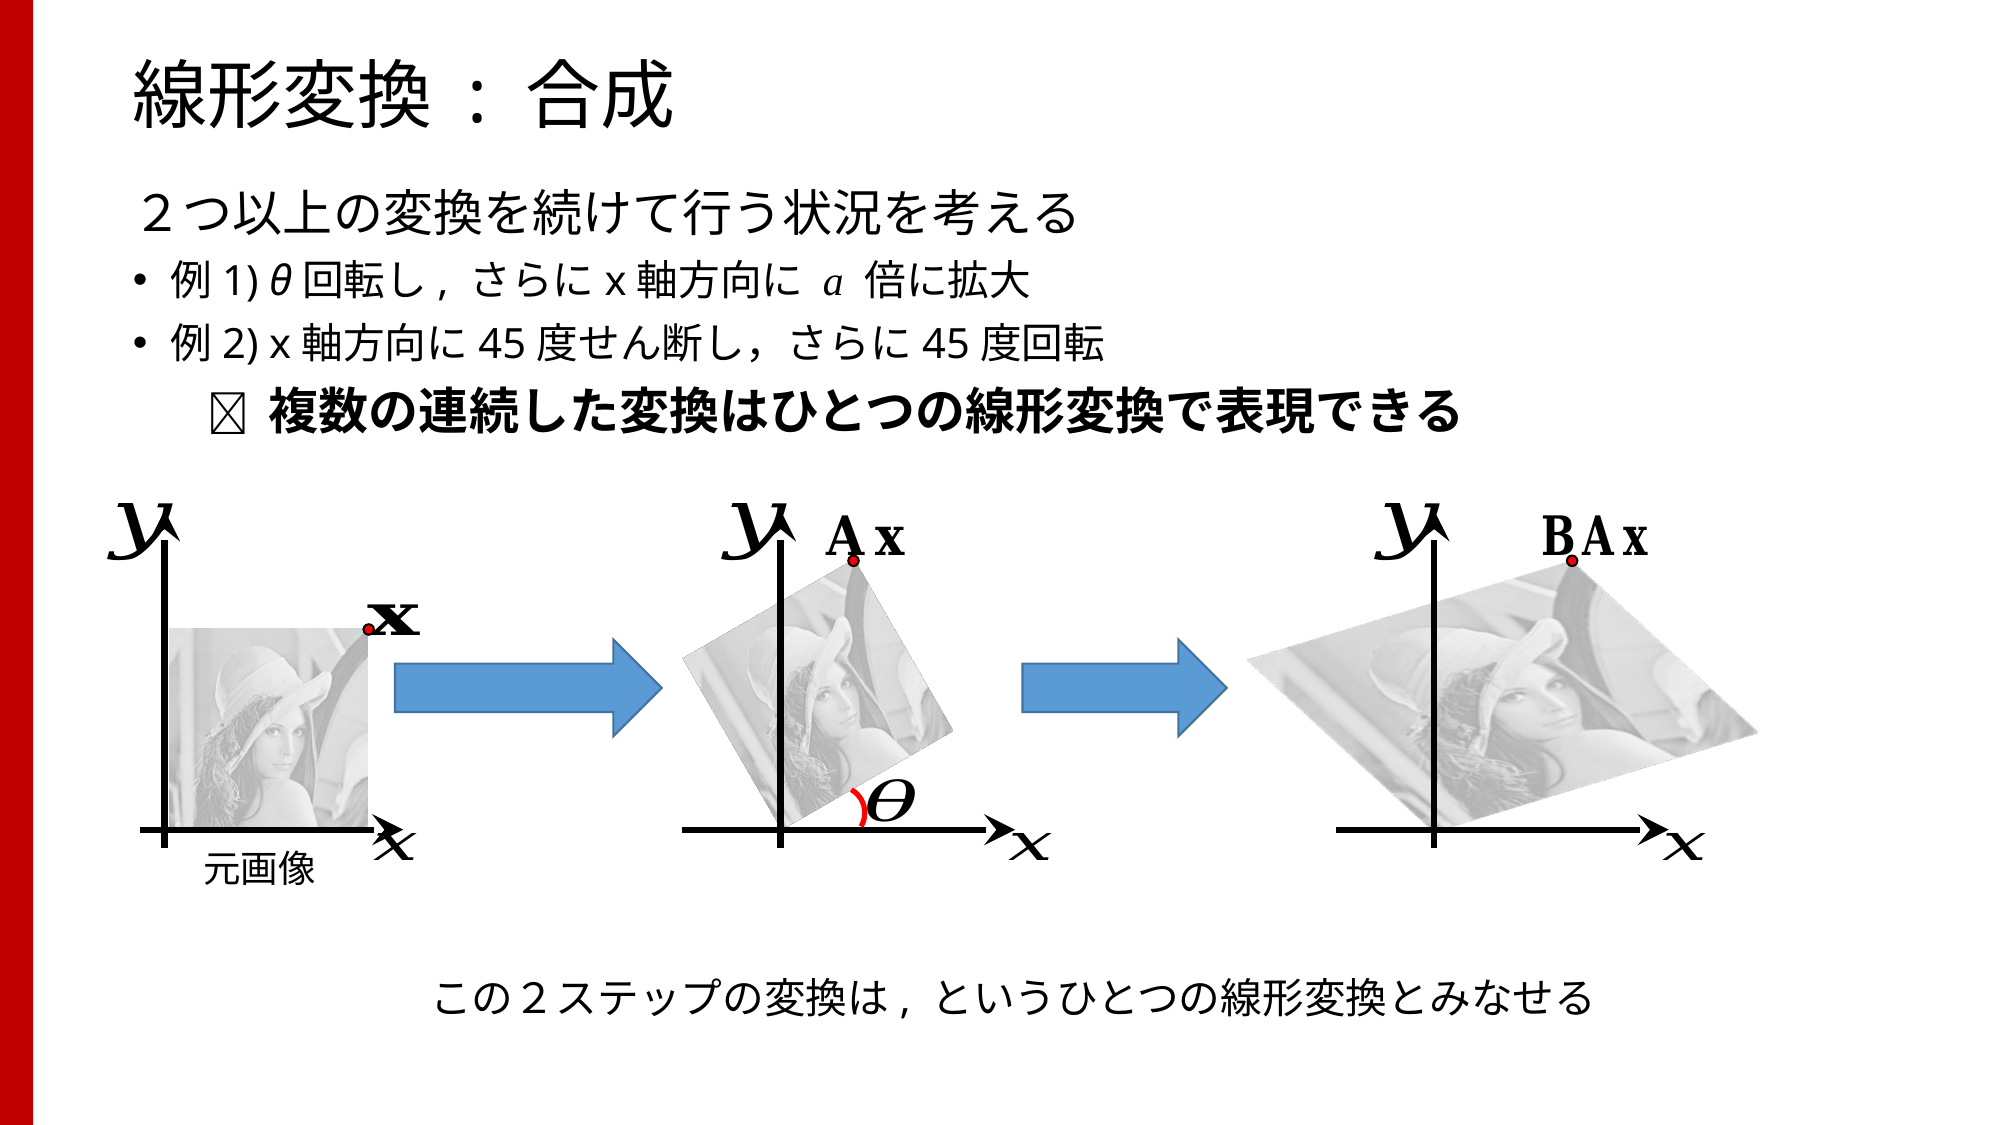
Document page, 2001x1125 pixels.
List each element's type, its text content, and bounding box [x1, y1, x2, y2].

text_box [104, 475, 1760, 879]
list ２つ以上の変換を続けて行う状況を考える 例1) θ回転し, さらにx軸方向に a 倍に拡大 例2) x軸方向に45度せん断し，さらに45度回転  複数の連続した変換はひとつの線形変換で表現できる [117, 174, 1610, 452]
title 線形変換 : 合成 [117, 38, 2000, 159]
